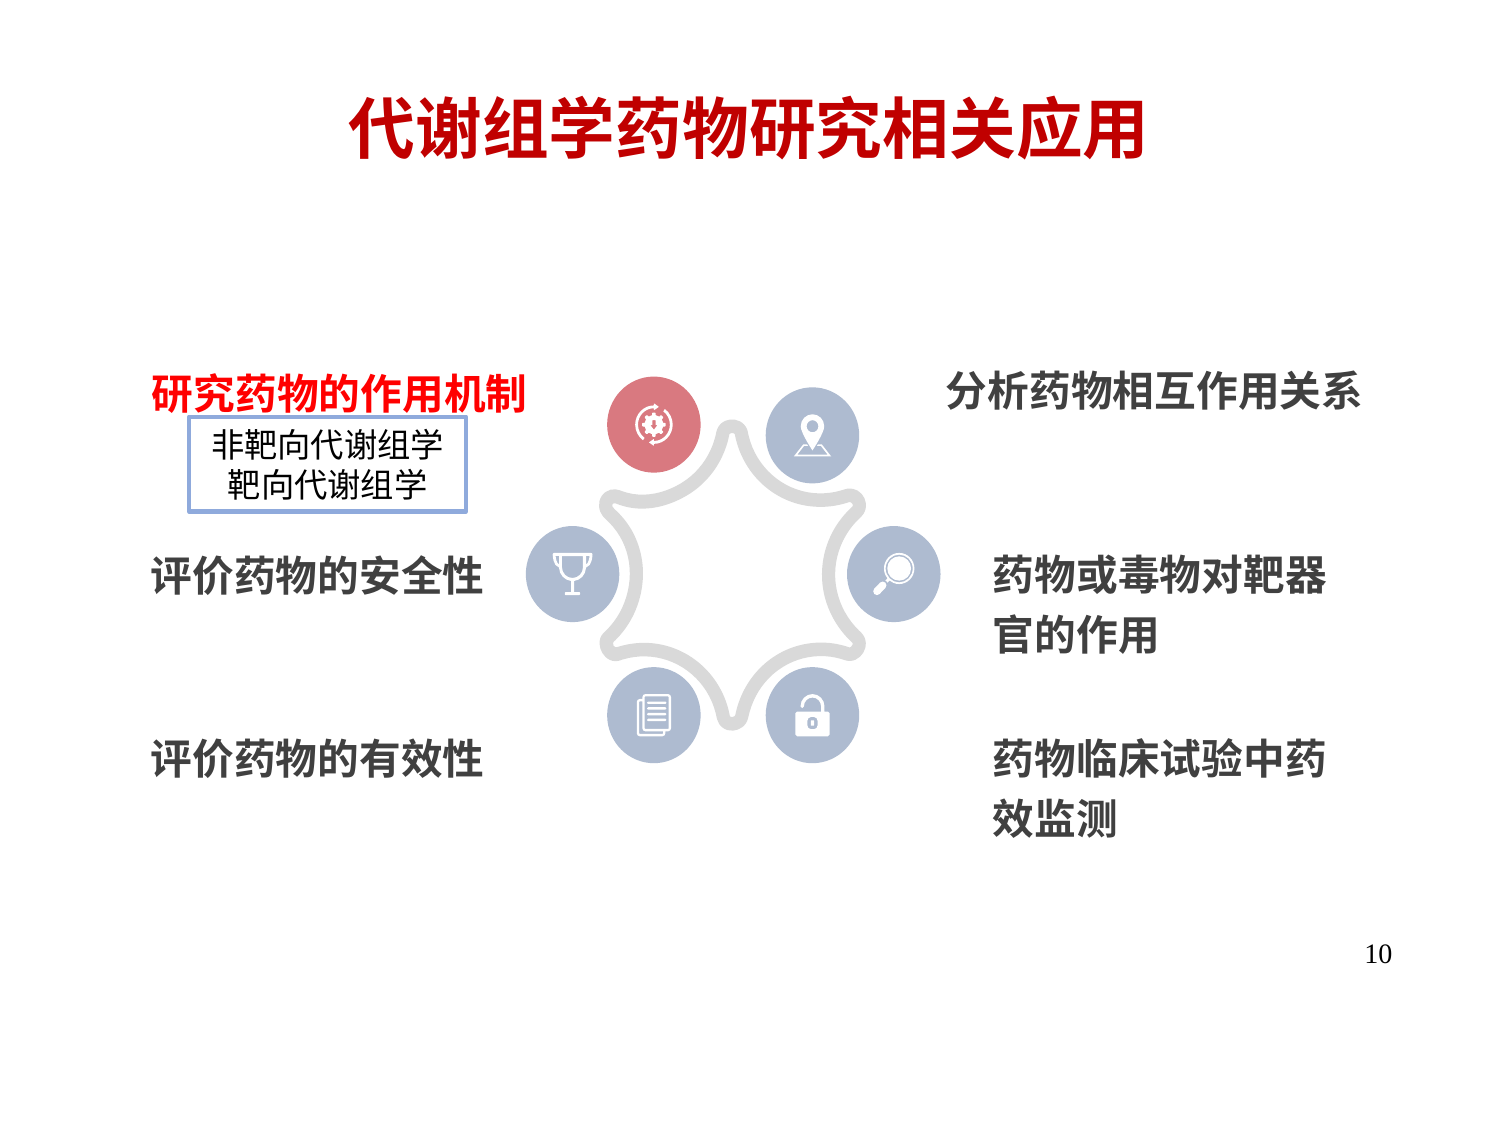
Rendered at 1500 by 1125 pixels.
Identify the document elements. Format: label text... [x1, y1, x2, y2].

text_box 10 [1349, 927, 1419, 977]
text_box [309, 79, 1190, 264]
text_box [109, 347, 1385, 847]
